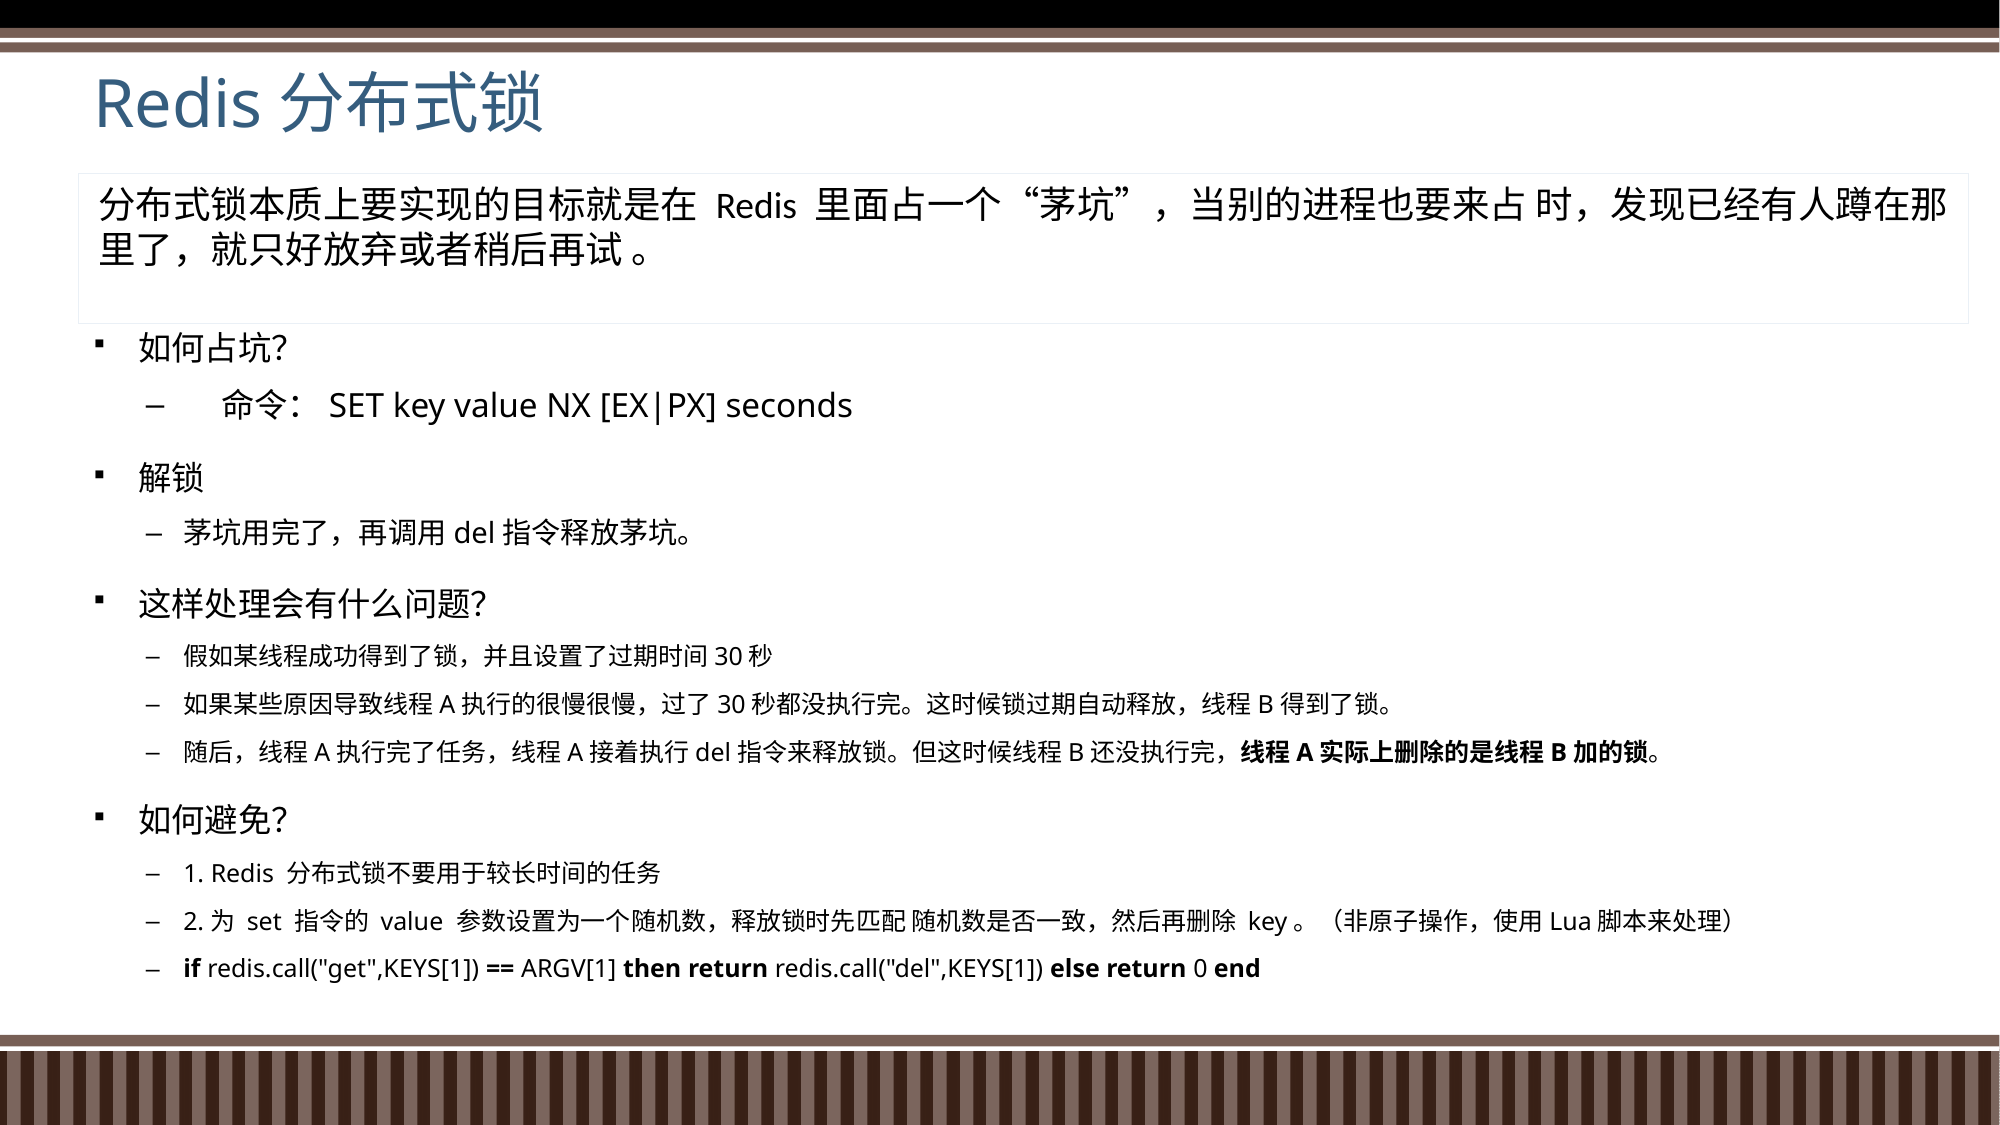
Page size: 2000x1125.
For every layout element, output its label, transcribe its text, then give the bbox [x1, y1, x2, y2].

list 如何占坑？ 命令：SET key value NX [EX|PX] seconds 解锁 茅坑用完了，再调用del指令释放茅坑。 这样处理会有什么问题？ 假如某线程成功得到了锁，并且设置了过期时间30秒 如果某些原因导致线程A执行的很慢很慢，过了30秒都没执行完。这时候锁过期自动释放，线程B得到了锁。 随后，线程A执行完了任务，线程A接着执行del指令来释放锁。但这时候线程B还没执行完，线程A实际上删除的是线程B加的锁。 如何避免？ 1. Redis 分布式锁不要用于较长时间的任务 2.为 set 指令的 value 参数设置为一个随机数，释放锁时先匹配 随机数是否一致，然后再删除 key。（非原子操作，使用Lua脚本来处理） if redis.call("get",KEYS[1]) == ARGV[1] then return redis.call("del",KEYS[1]) else return 0 end [78, 324, 1969, 1012]
title Redis分布式锁 [78, 54, 1750, 149]
text_box 分布式锁本质上要实现的目标就是在 Redis 里面占一个“茅坑”，当别的进程也要来占 时，发现已经有人蹲在那里了，就只好放弃或者稍后再试 。 [78, 173, 1969, 324]
